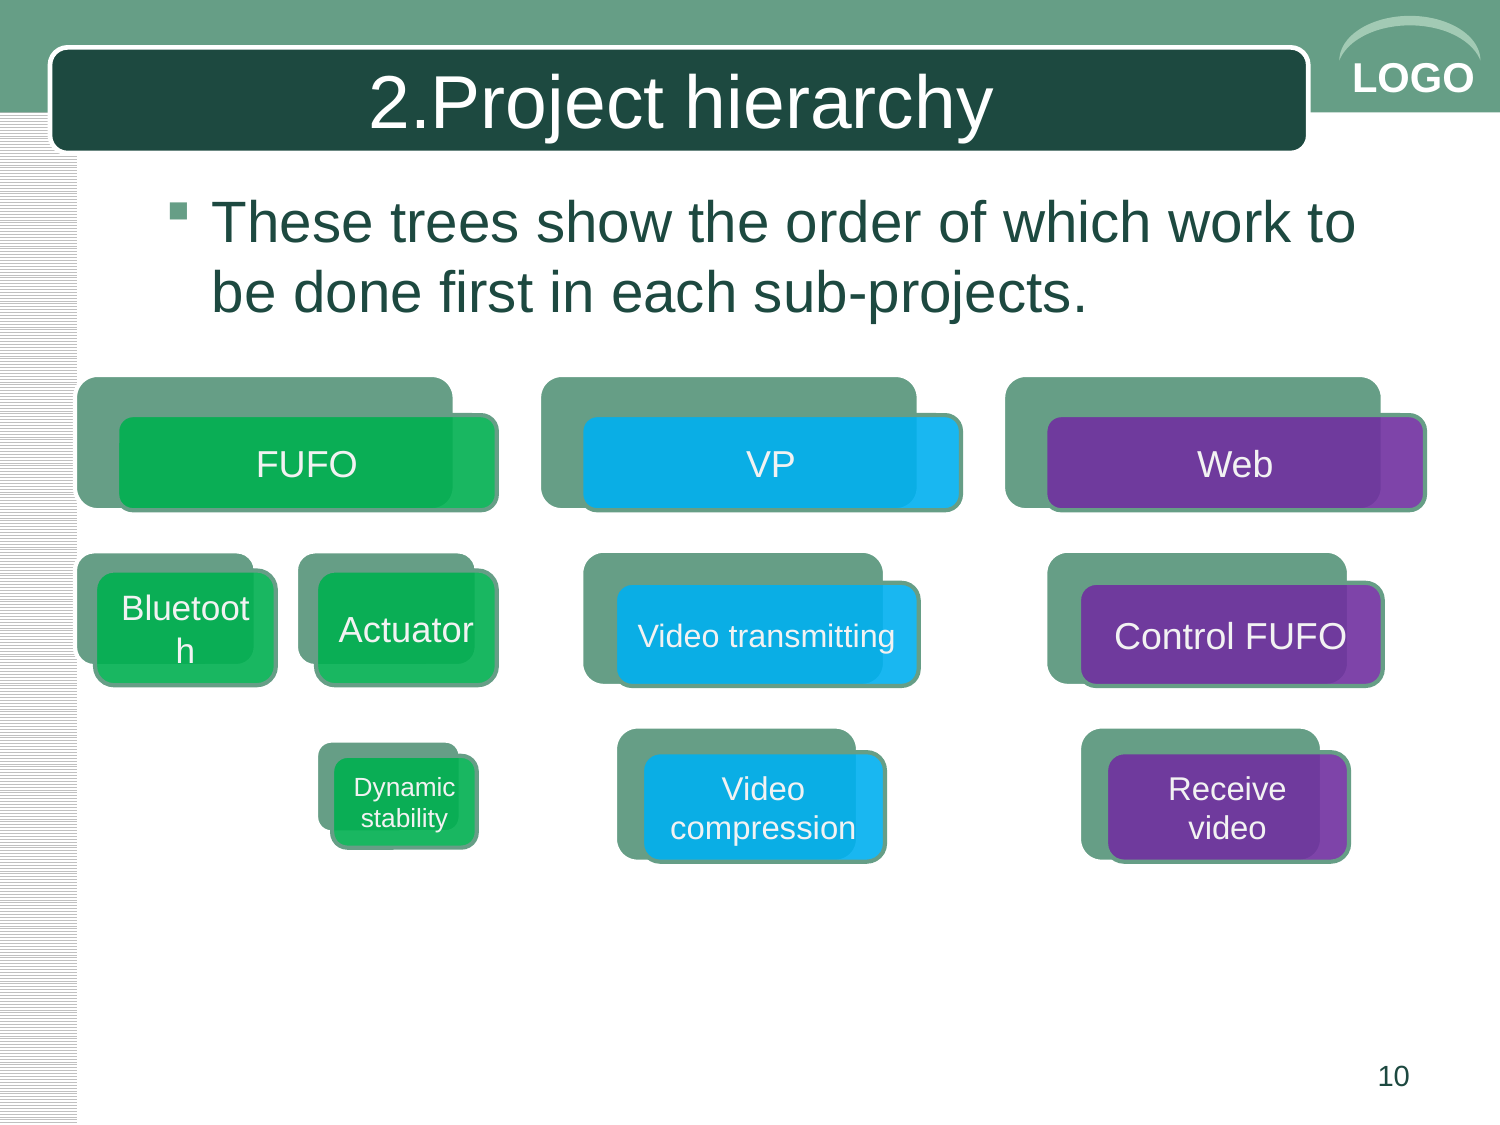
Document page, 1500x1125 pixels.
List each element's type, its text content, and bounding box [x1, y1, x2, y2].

title 2.Project hierarchy [74, 52, 1288, 145]
slide_number 10 [1074, 1049, 1426, 1103]
text_box These trees show the order of which work to be done first in each sub-projects. [74, 176, 1425, 374]
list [74, 374, 1426, 1038]
